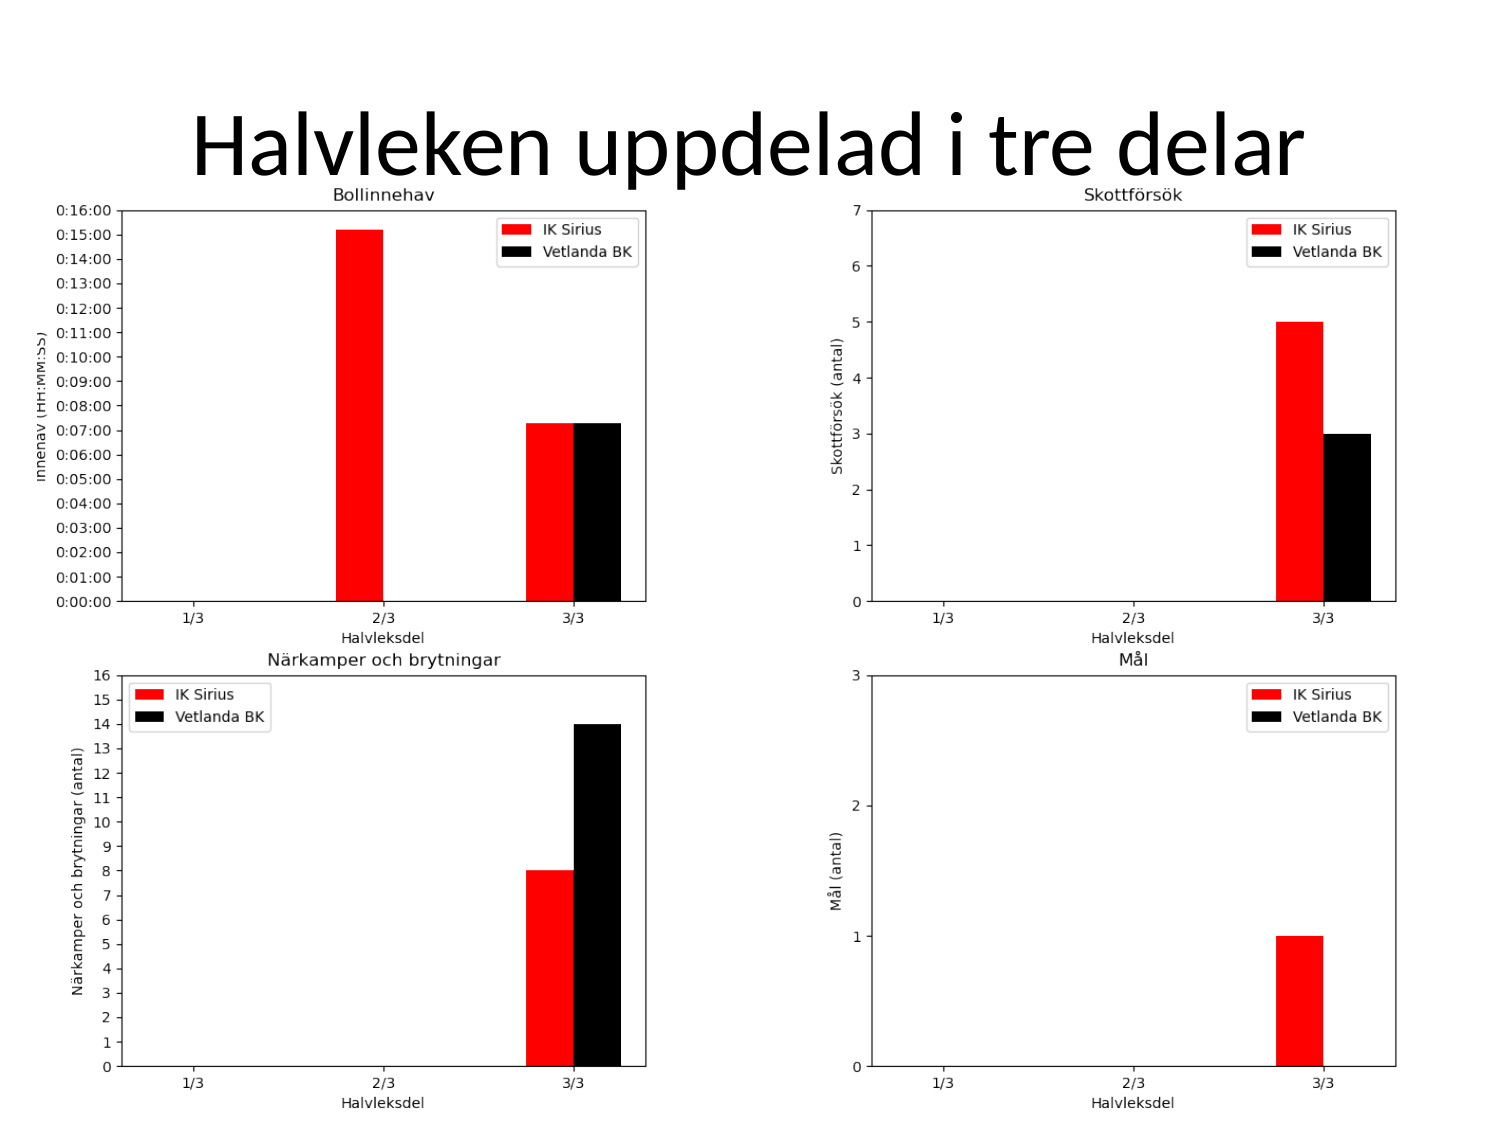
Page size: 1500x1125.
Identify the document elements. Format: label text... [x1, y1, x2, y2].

title Halvleken uppdelad i tre delar [75, 45, 1425, 233]
picture [37, 149, 713, 1122]
picture [787, 149, 1463, 1122]
